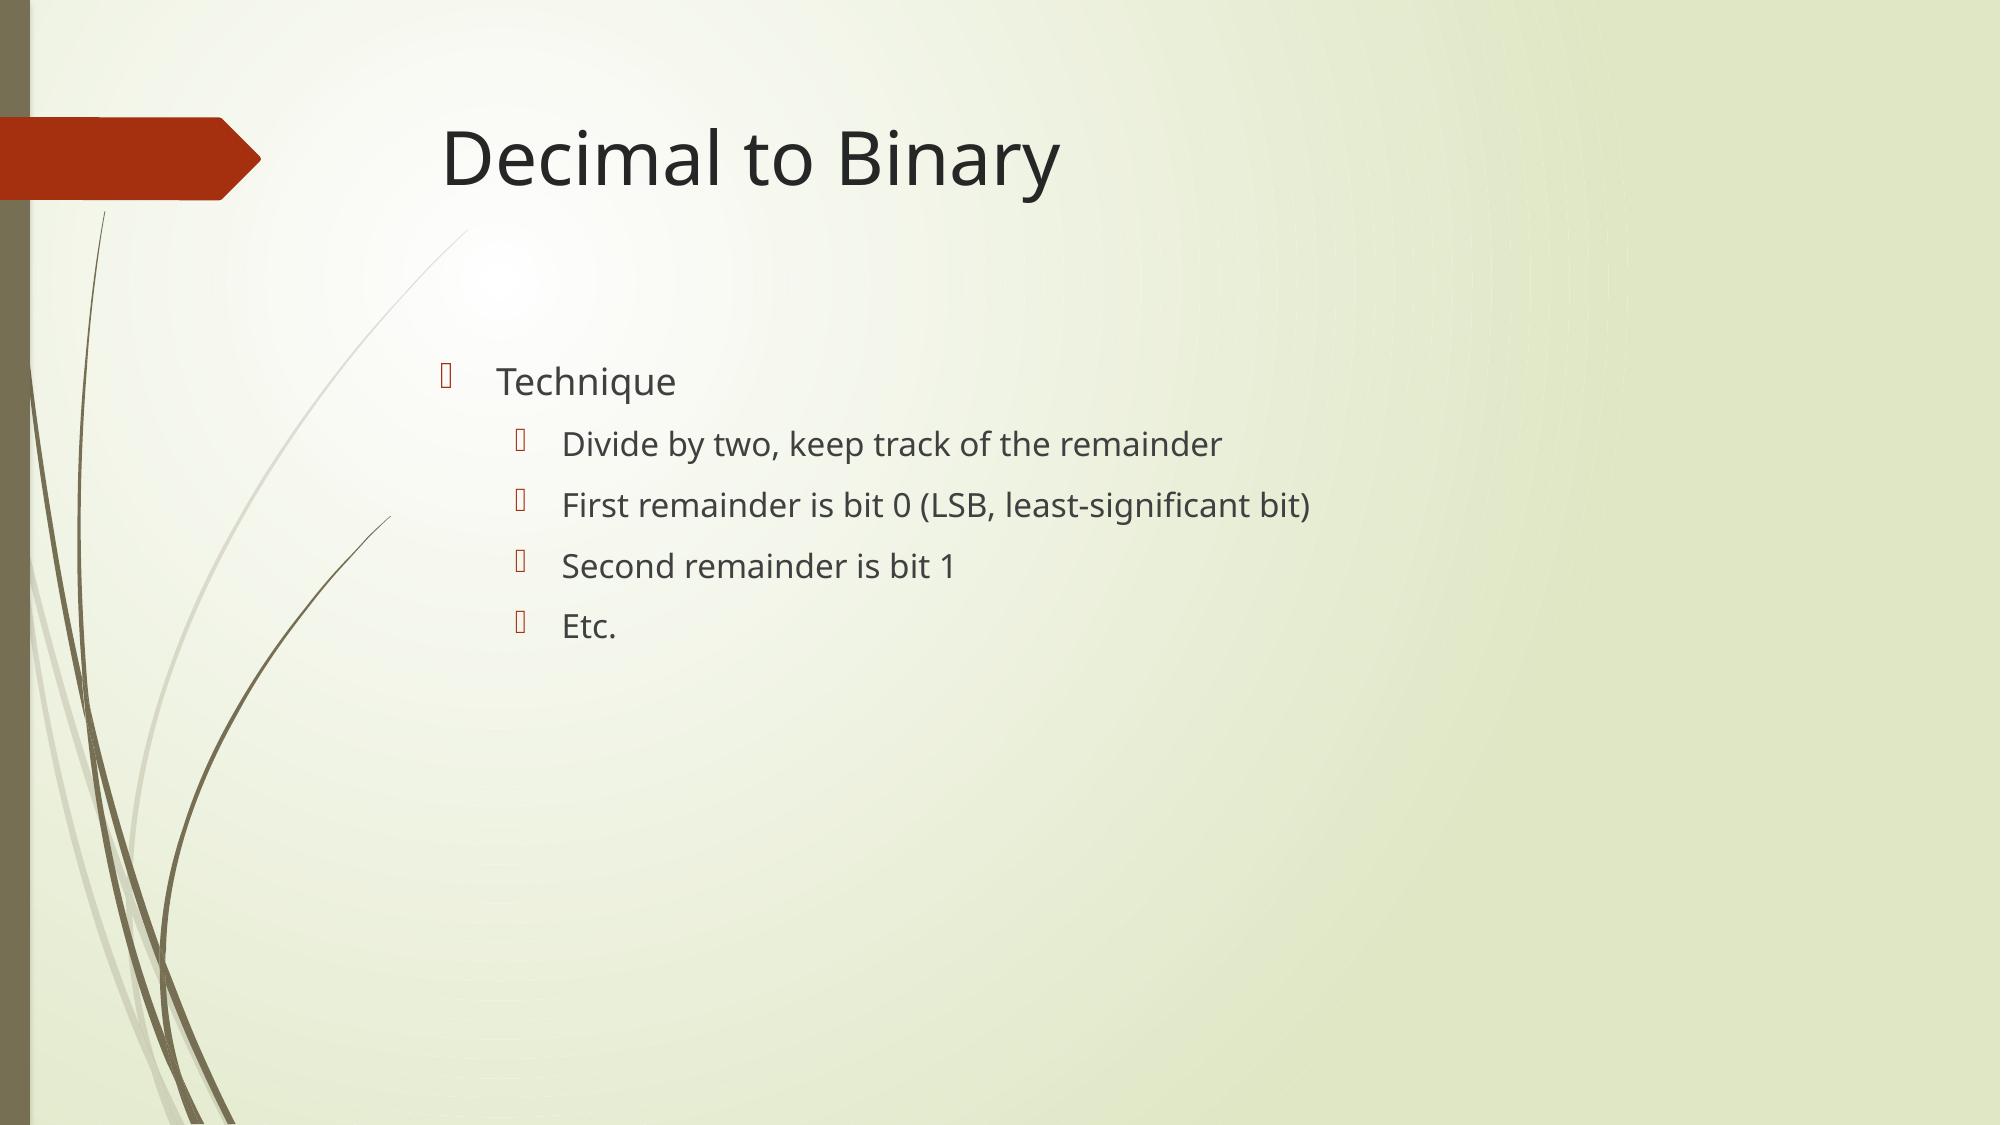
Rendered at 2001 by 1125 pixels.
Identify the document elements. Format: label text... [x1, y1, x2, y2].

list Technique Divide by two, keep track of the remainder First remainder is bit 0 (LSB, least-significant bit) Second remainder is bit 1 Etc. [424, 350, 1888, 970]
title Decimal to Binary [425, 102, 1888, 313]
